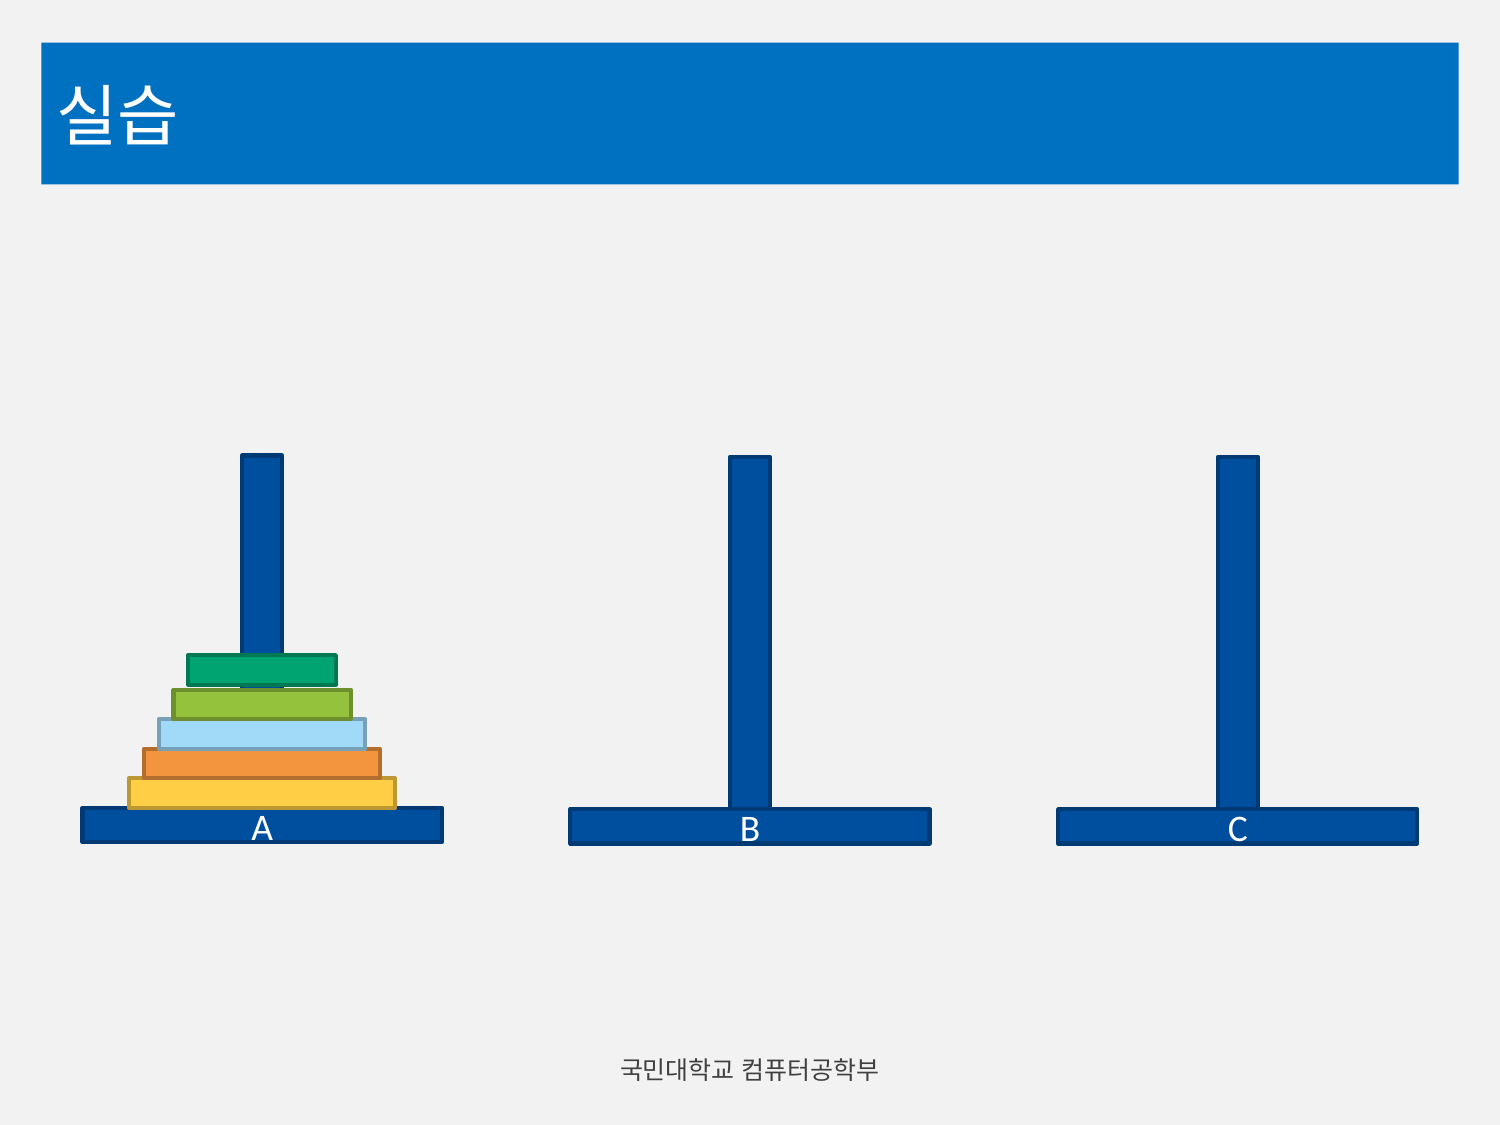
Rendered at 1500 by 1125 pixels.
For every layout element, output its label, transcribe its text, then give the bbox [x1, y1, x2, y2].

footer 국민대학교 컴퓨터공학부 [466, 1042, 1034, 1103]
title 실습 [41, 42, 1459, 185]
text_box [82, 455, 1418, 844]
